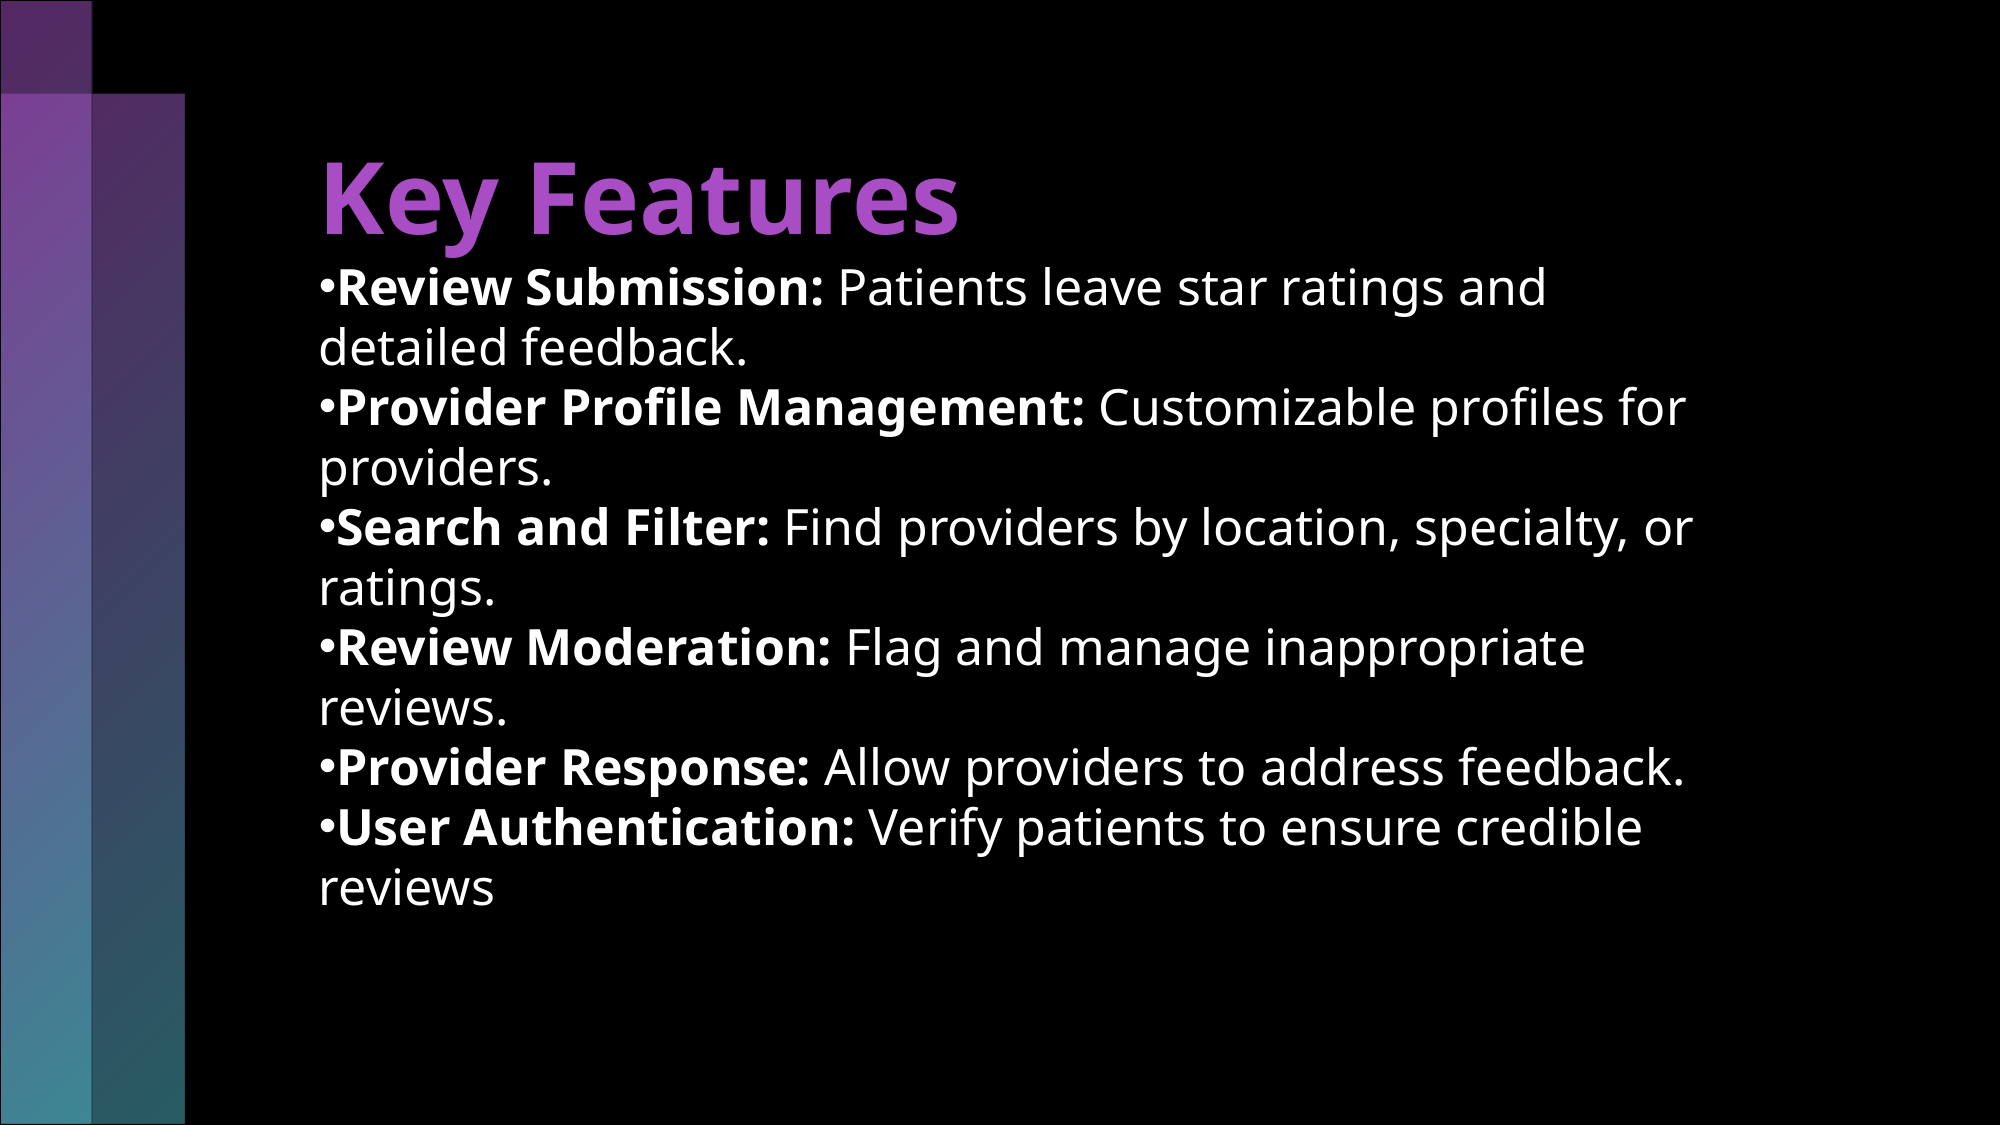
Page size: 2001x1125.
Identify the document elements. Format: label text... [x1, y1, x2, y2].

text_box Key Features Review Submission: Patients leave star ratings and detailed feedback. Provider Profile Management: Customizable profiles for providers. Search and Filter: Find providers by location, specialty, or ratings. Review Moderation: Flag and manage inappropriate reviews. Provider Response: Allow providers to address feedback. User Authentication: Verify patients to ensure credible reviews [304, 127, 1742, 923]
